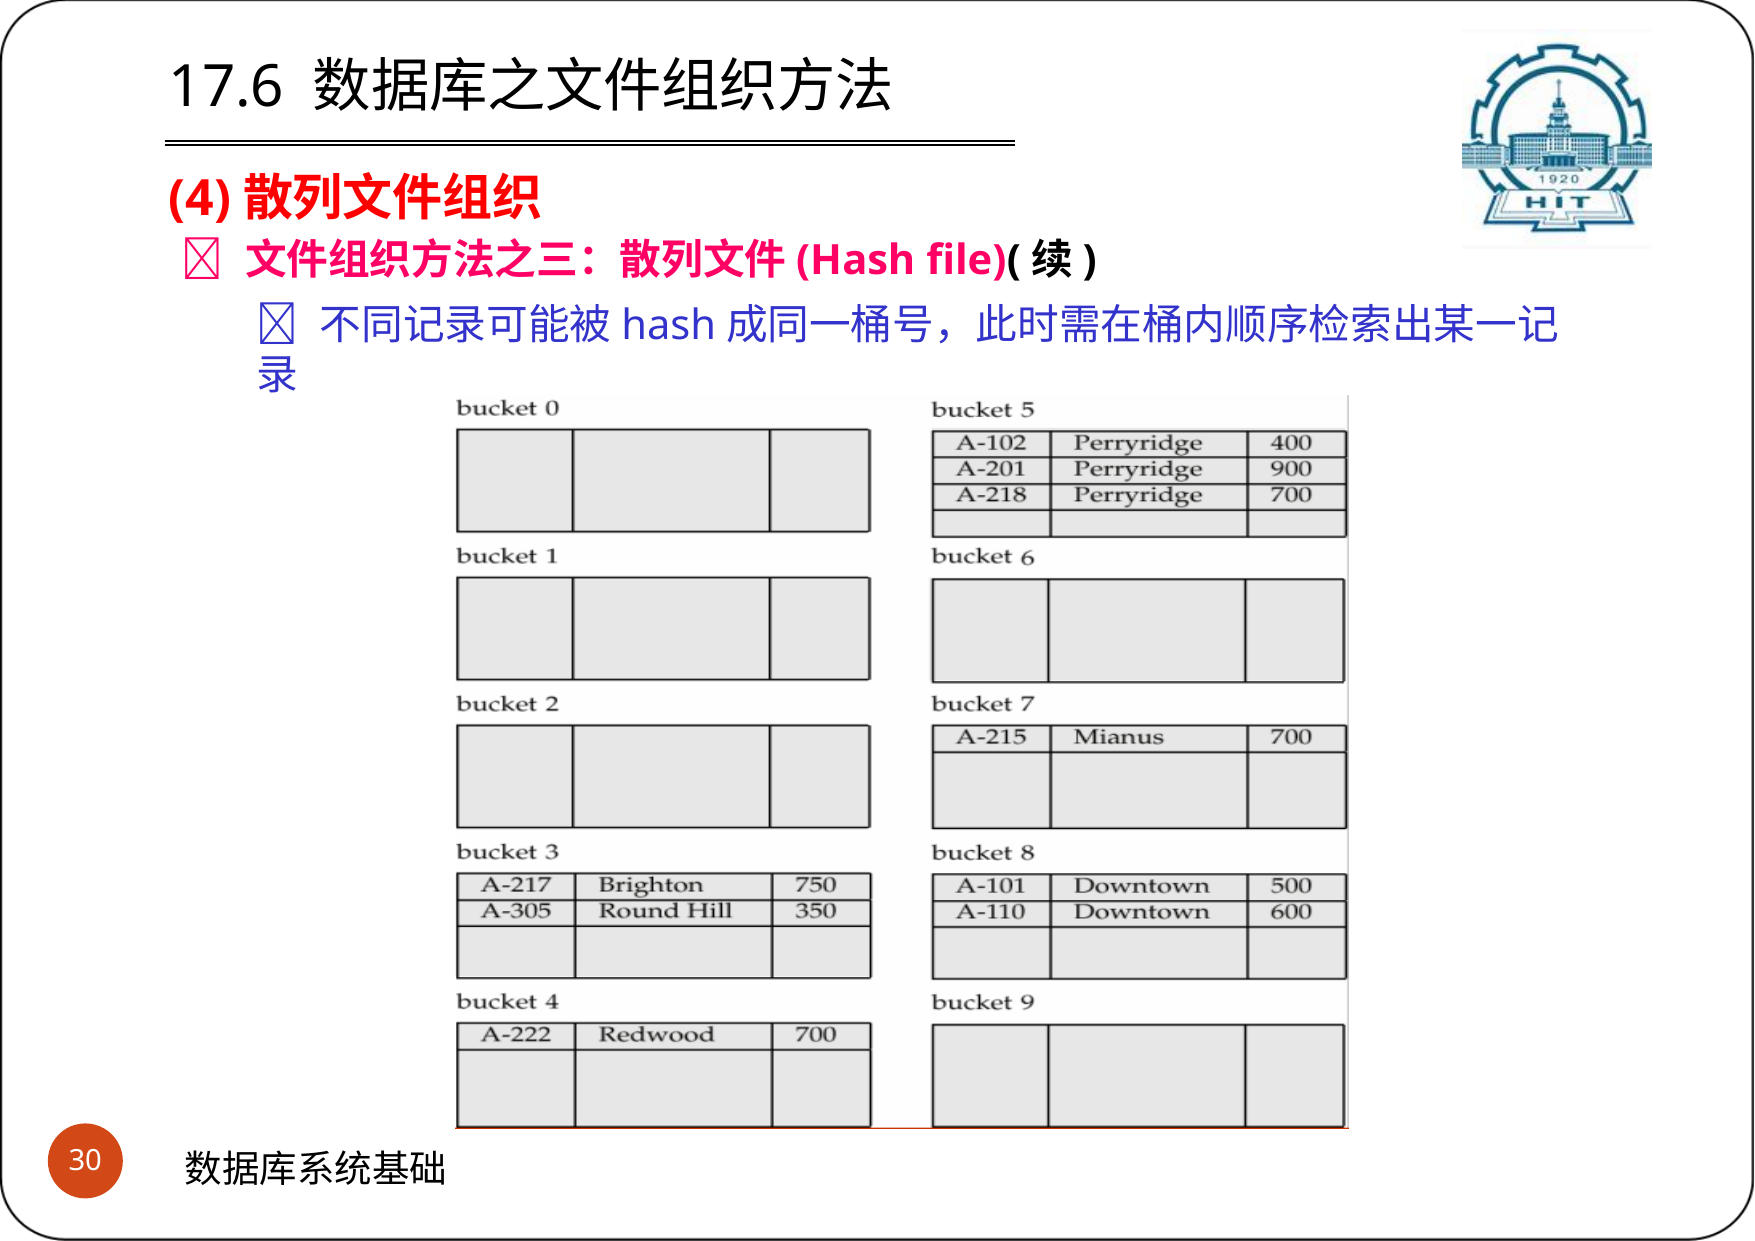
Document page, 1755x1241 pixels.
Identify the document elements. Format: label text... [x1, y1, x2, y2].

text_box  文件组织方法之三：散列文件(Hash file)(续)  不同记录可能被hash成同一桶号，此时需在桶内顺序检索出某一记录 [179, 256, 1565, 398]
title 17.6 数据库之文件组织方法 (4)散列文件组织 [168, 48, 1586, 256]
picture [0, 0, 1755, 1241]
text_box [455, 395, 1349, 1129]
